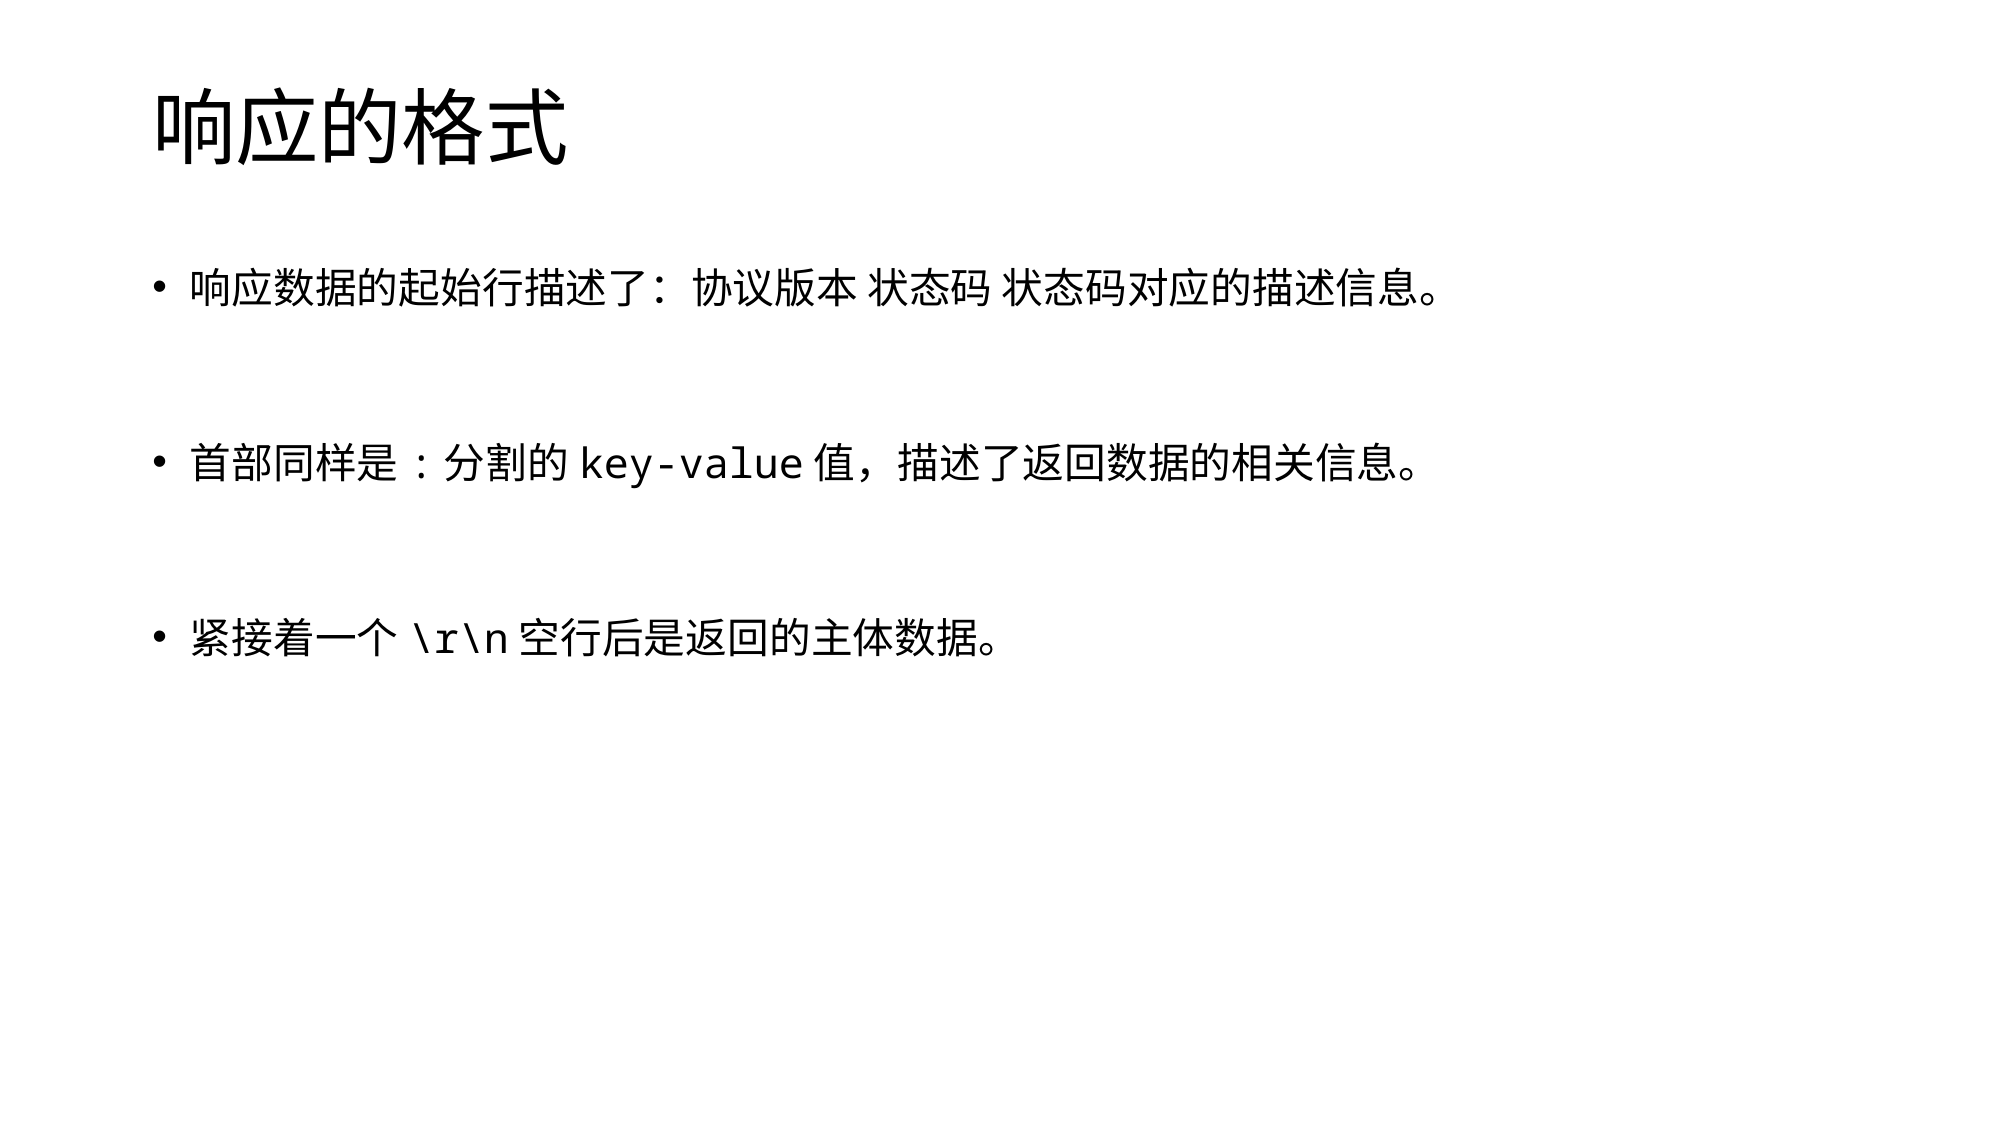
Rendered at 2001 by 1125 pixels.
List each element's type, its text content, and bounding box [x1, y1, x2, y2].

title 响应的格式 [137, 59, 1863, 204]
list 响应数据的起始行描述了：协议版本 状态码 状态码对应的描述信息。 首部同样是:分割的key-value值，描述了返回数据的相关信息。 紧接着一个\r\n空行后是返回的主体数据。 [137, 241, 1863, 1014]
